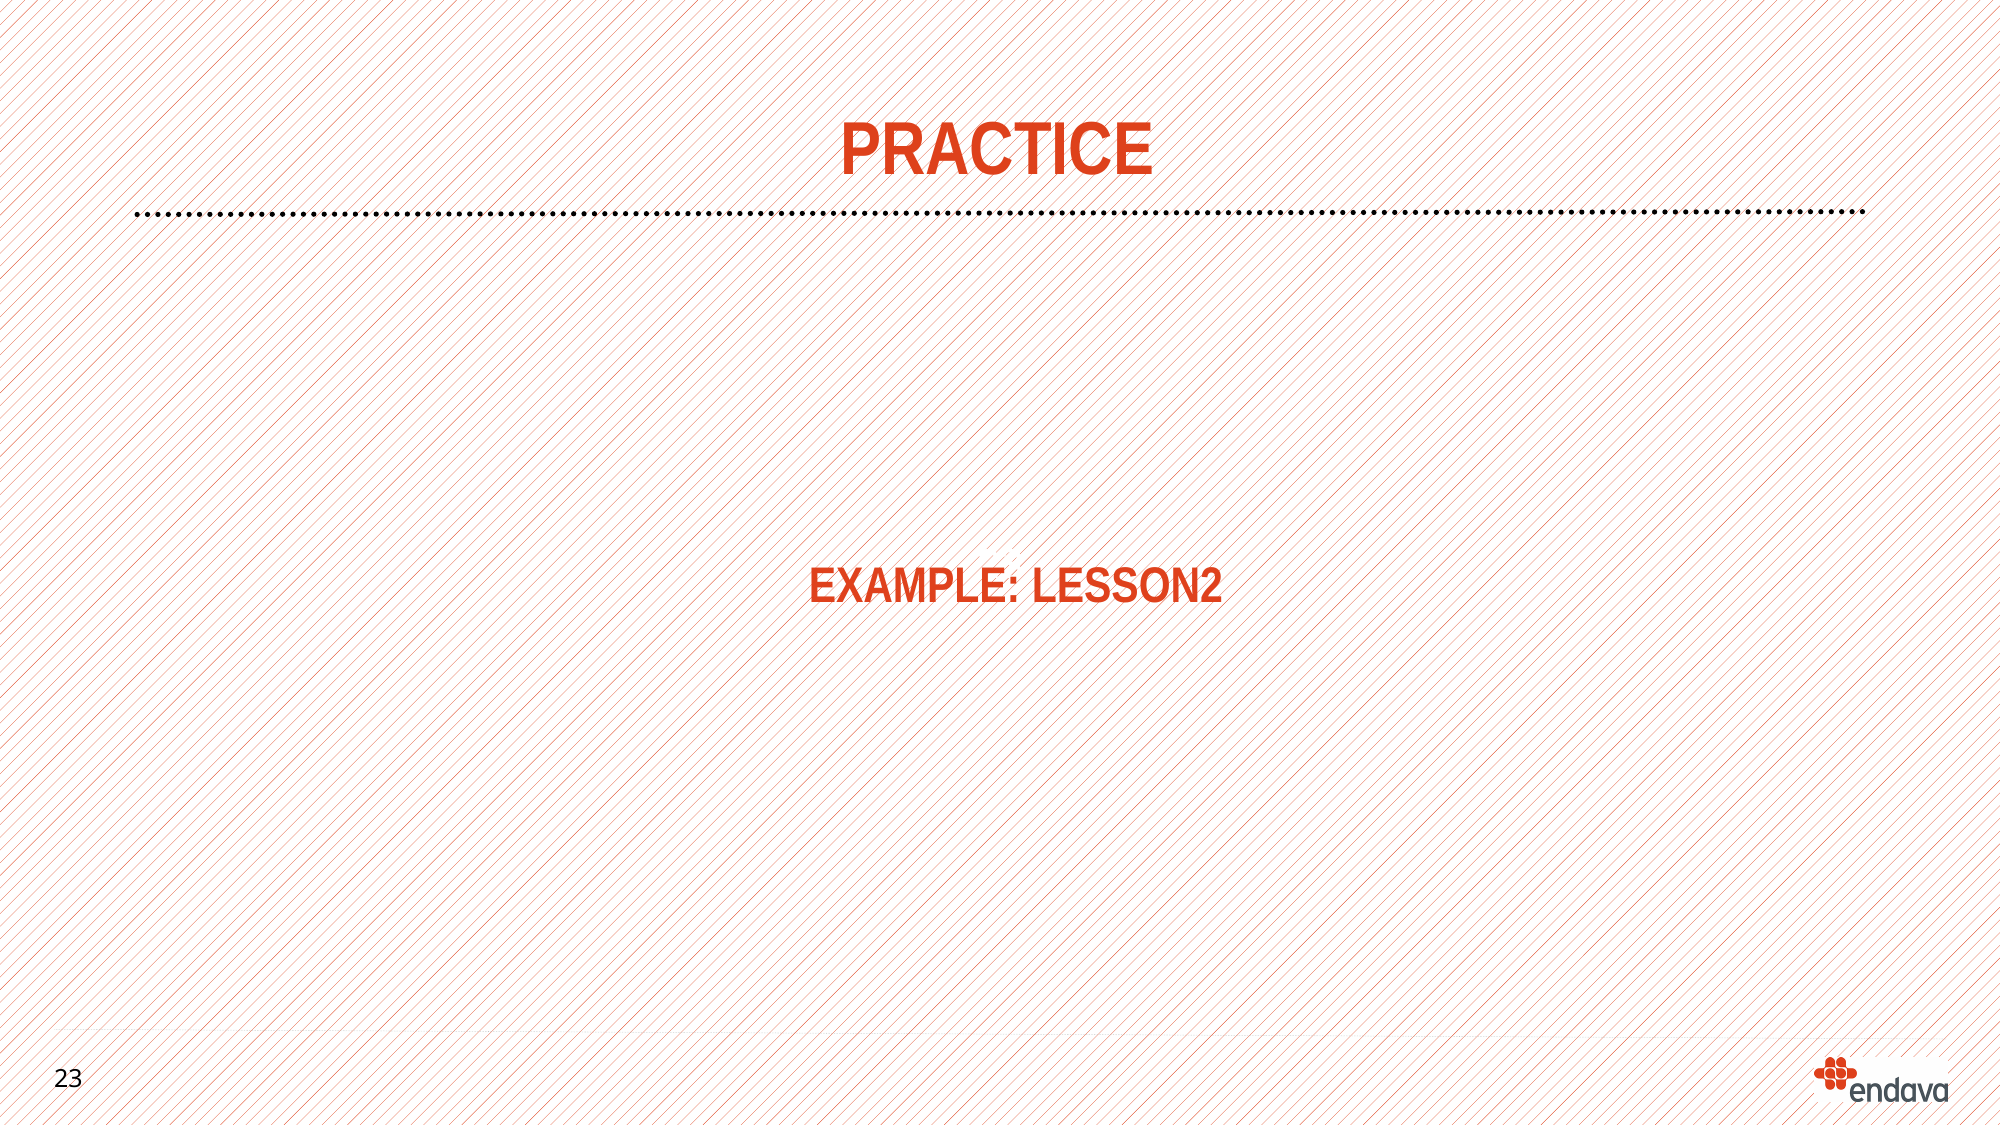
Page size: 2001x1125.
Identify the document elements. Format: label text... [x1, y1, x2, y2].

picture [1814, 1057, 1948, 1102]
list Example: Lesson2 [217, 551, 1830, 621]
title Practice [198, 26, 1812, 195]
